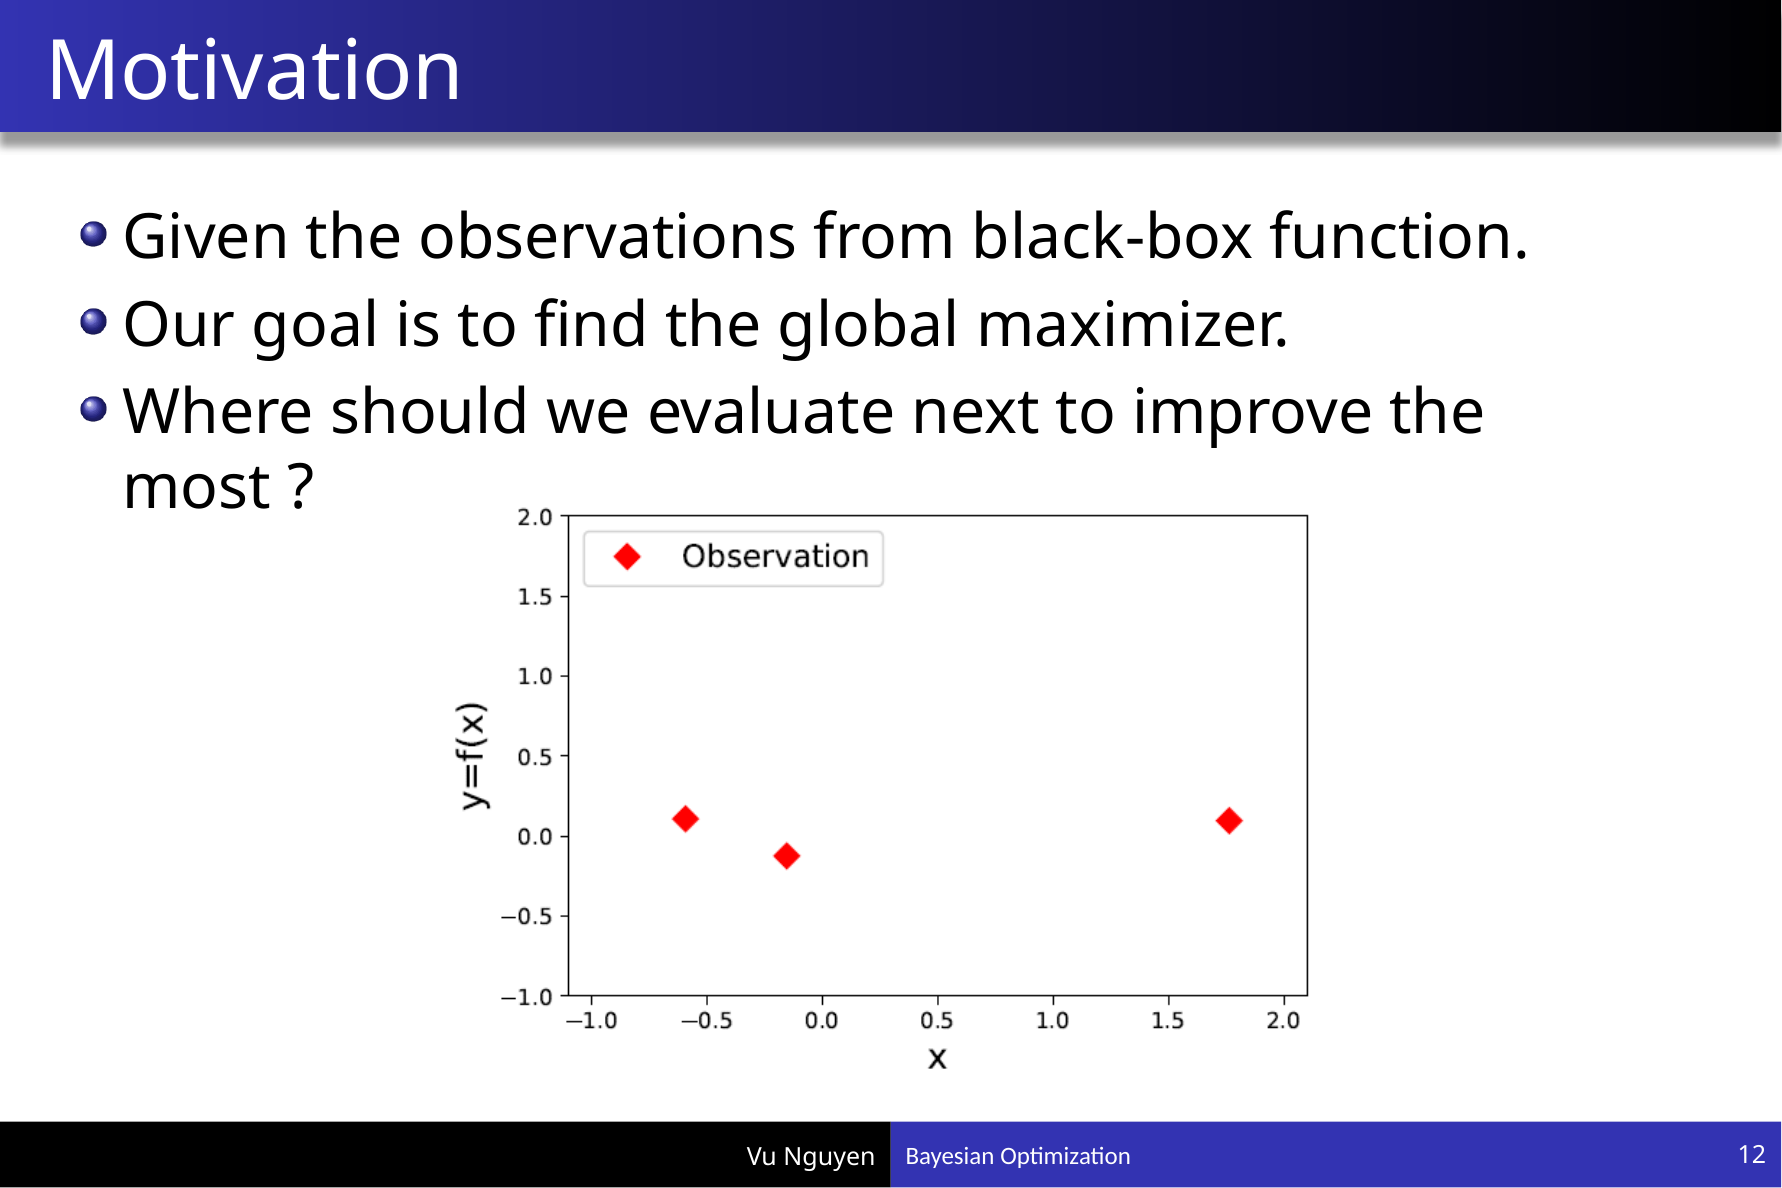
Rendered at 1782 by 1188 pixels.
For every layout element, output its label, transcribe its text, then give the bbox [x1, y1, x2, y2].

picture [78, 394, 109, 423]
slide_number 12 [1573, 1124, 1782, 1188]
title Motivation [0, 0, 1737, 132]
picture [78, 219, 109, 248]
text_box Given the observations from black-box function. Our goal is to find the global maximizer. Where should we evaluate next to improve the most ? [63, 188, 1697, 496]
picture [78, 306, 109, 336]
picture [441, 491, 1329, 1091]
footer Bayesian Optimization [890, 1122, 1574, 1187]
